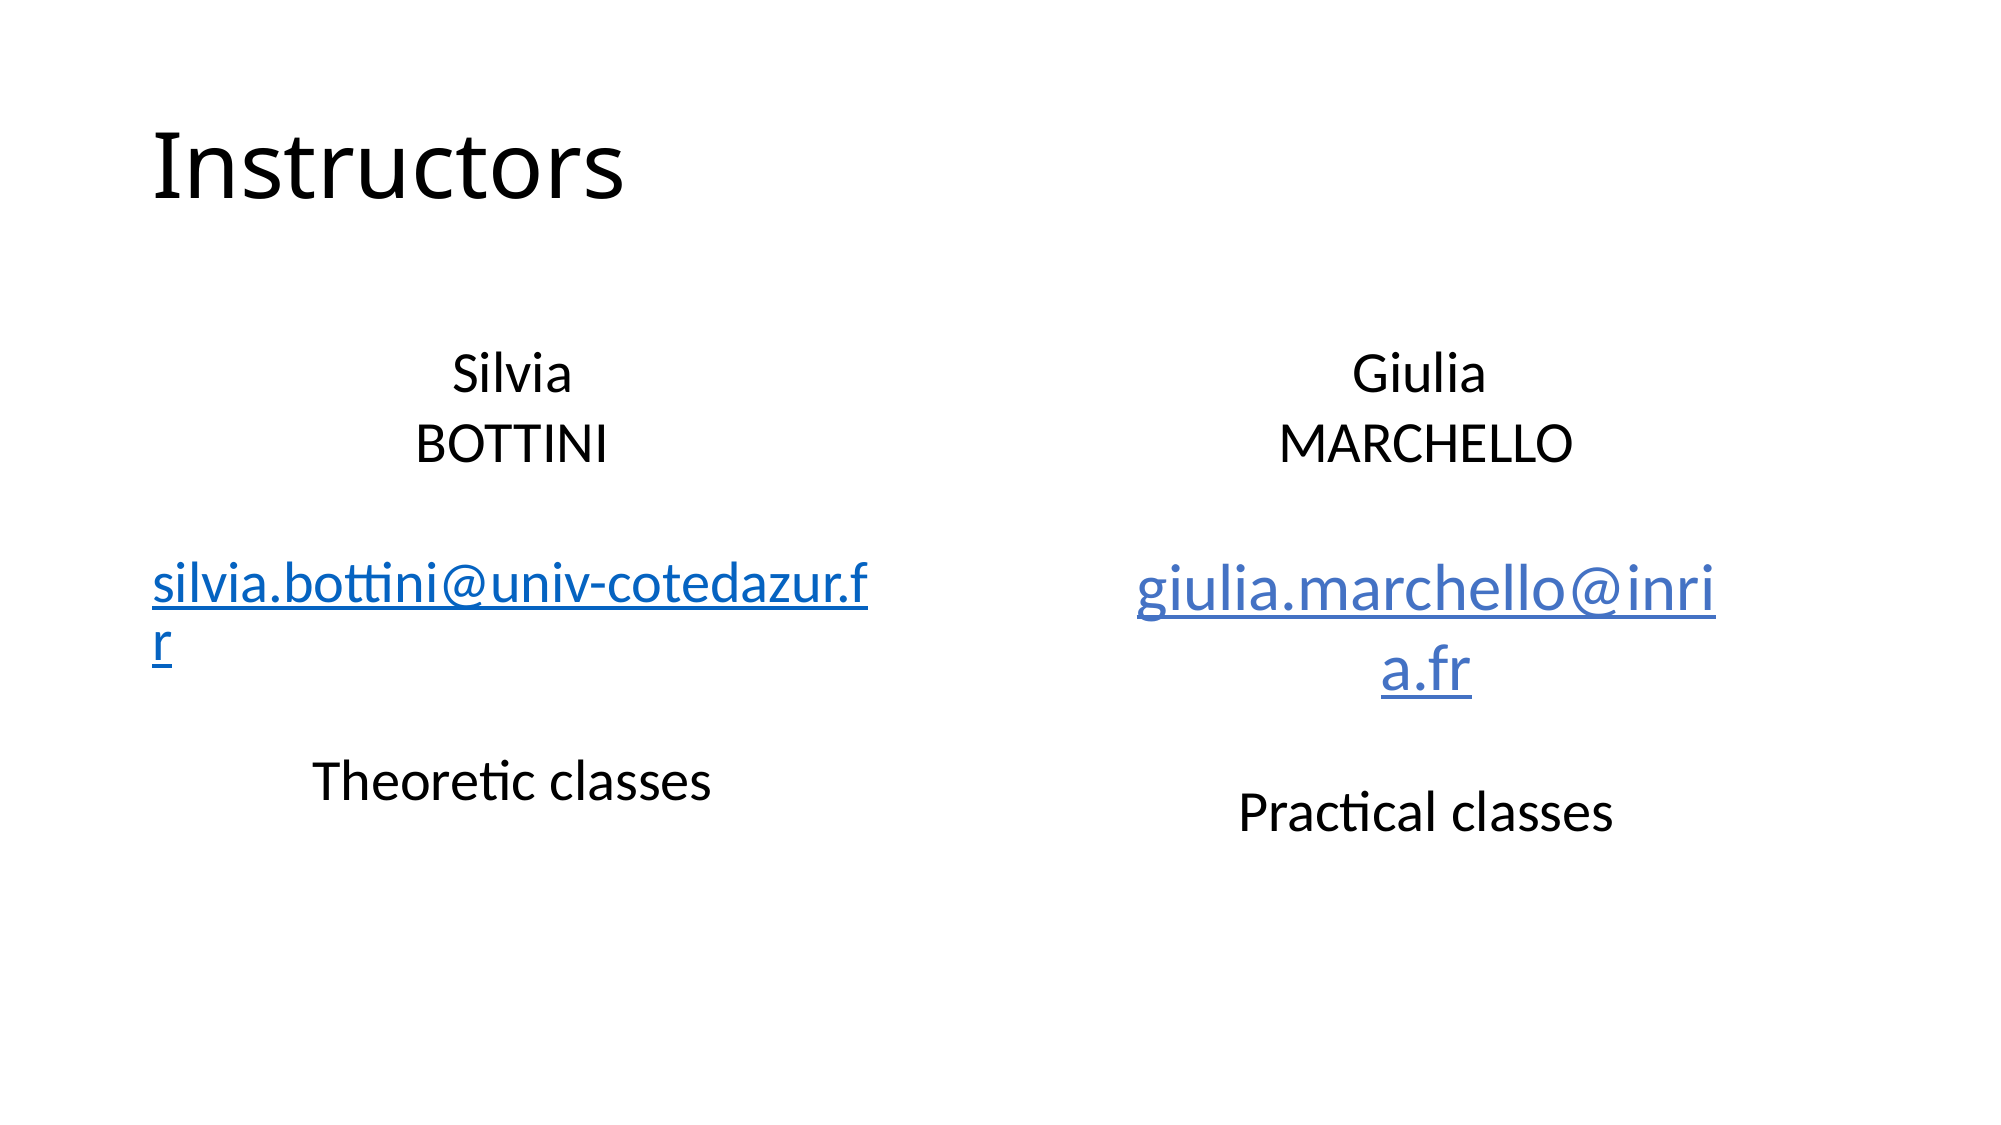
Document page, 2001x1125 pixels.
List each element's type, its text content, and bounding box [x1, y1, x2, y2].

text_box Silvia BOTTINI silvia.bottini@univ-cotedazur.fr Theoretic classes [137, 326, 888, 831]
text_box Giulia MARCHELLO giulia.marchello@inria.fr Practical classes [1112, 326, 1741, 921]
title Instructors [137, 59, 1863, 278]
